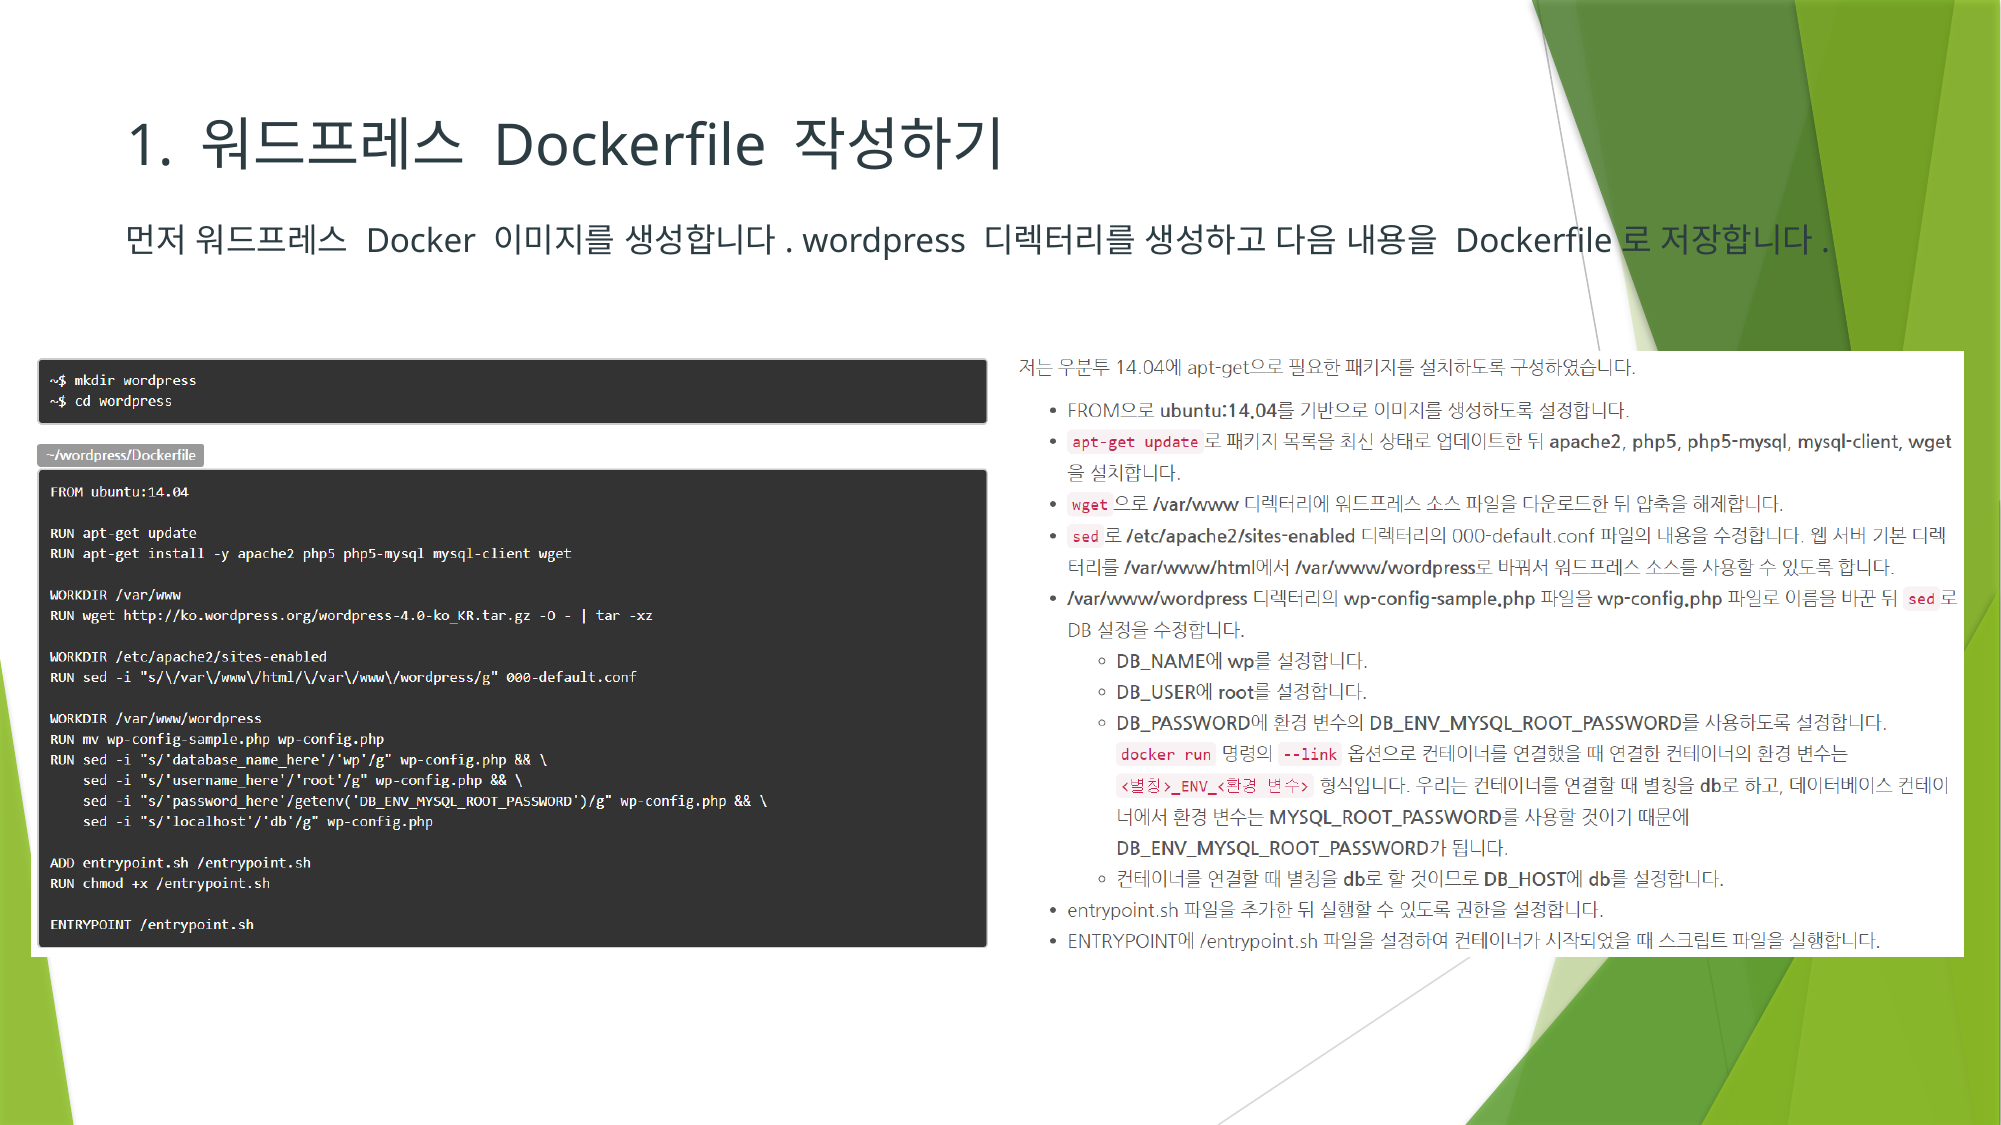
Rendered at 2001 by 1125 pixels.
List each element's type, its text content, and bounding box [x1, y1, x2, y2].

title 1. 워드프레스 Dockerfile 작성하기 [111, 99, 1781, 185]
picture [30, 350, 992, 957]
picture [1018, 350, 1964, 957]
text_box 먼저 워드프레스 Docker 이미지를 생성합니다. wordpress 디렉터리를 생성하고 다음 내용을 Dockerfile로 저장합니다. [111, 212, 1886, 267]
